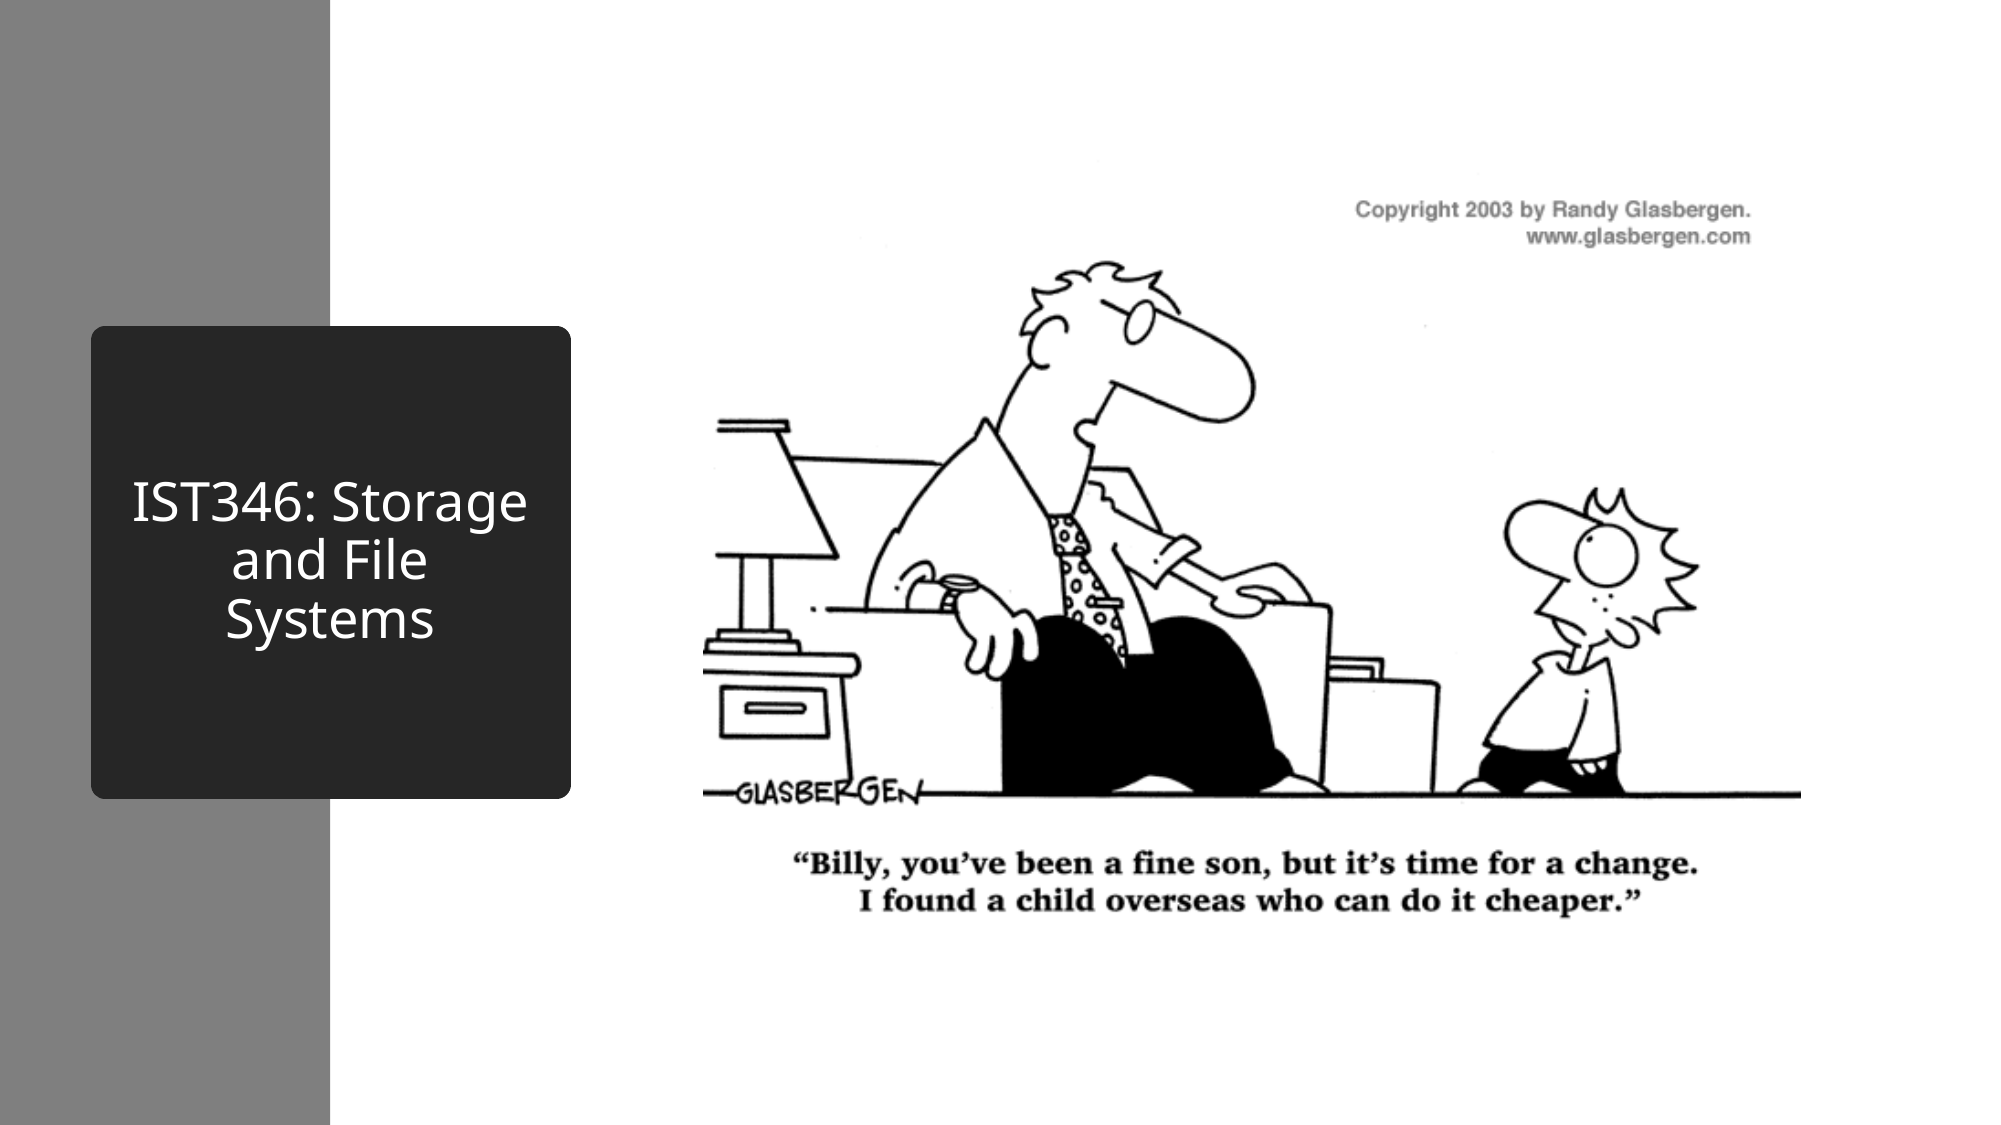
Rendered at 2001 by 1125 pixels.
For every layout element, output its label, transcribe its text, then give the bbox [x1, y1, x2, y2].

text_box [0, 0, 331, 1125]
text_box [331, 0, 2000, 1125]
title IST346: Storage and File Systems [105, 340, 557, 785]
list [703, 157, 1801, 967]
